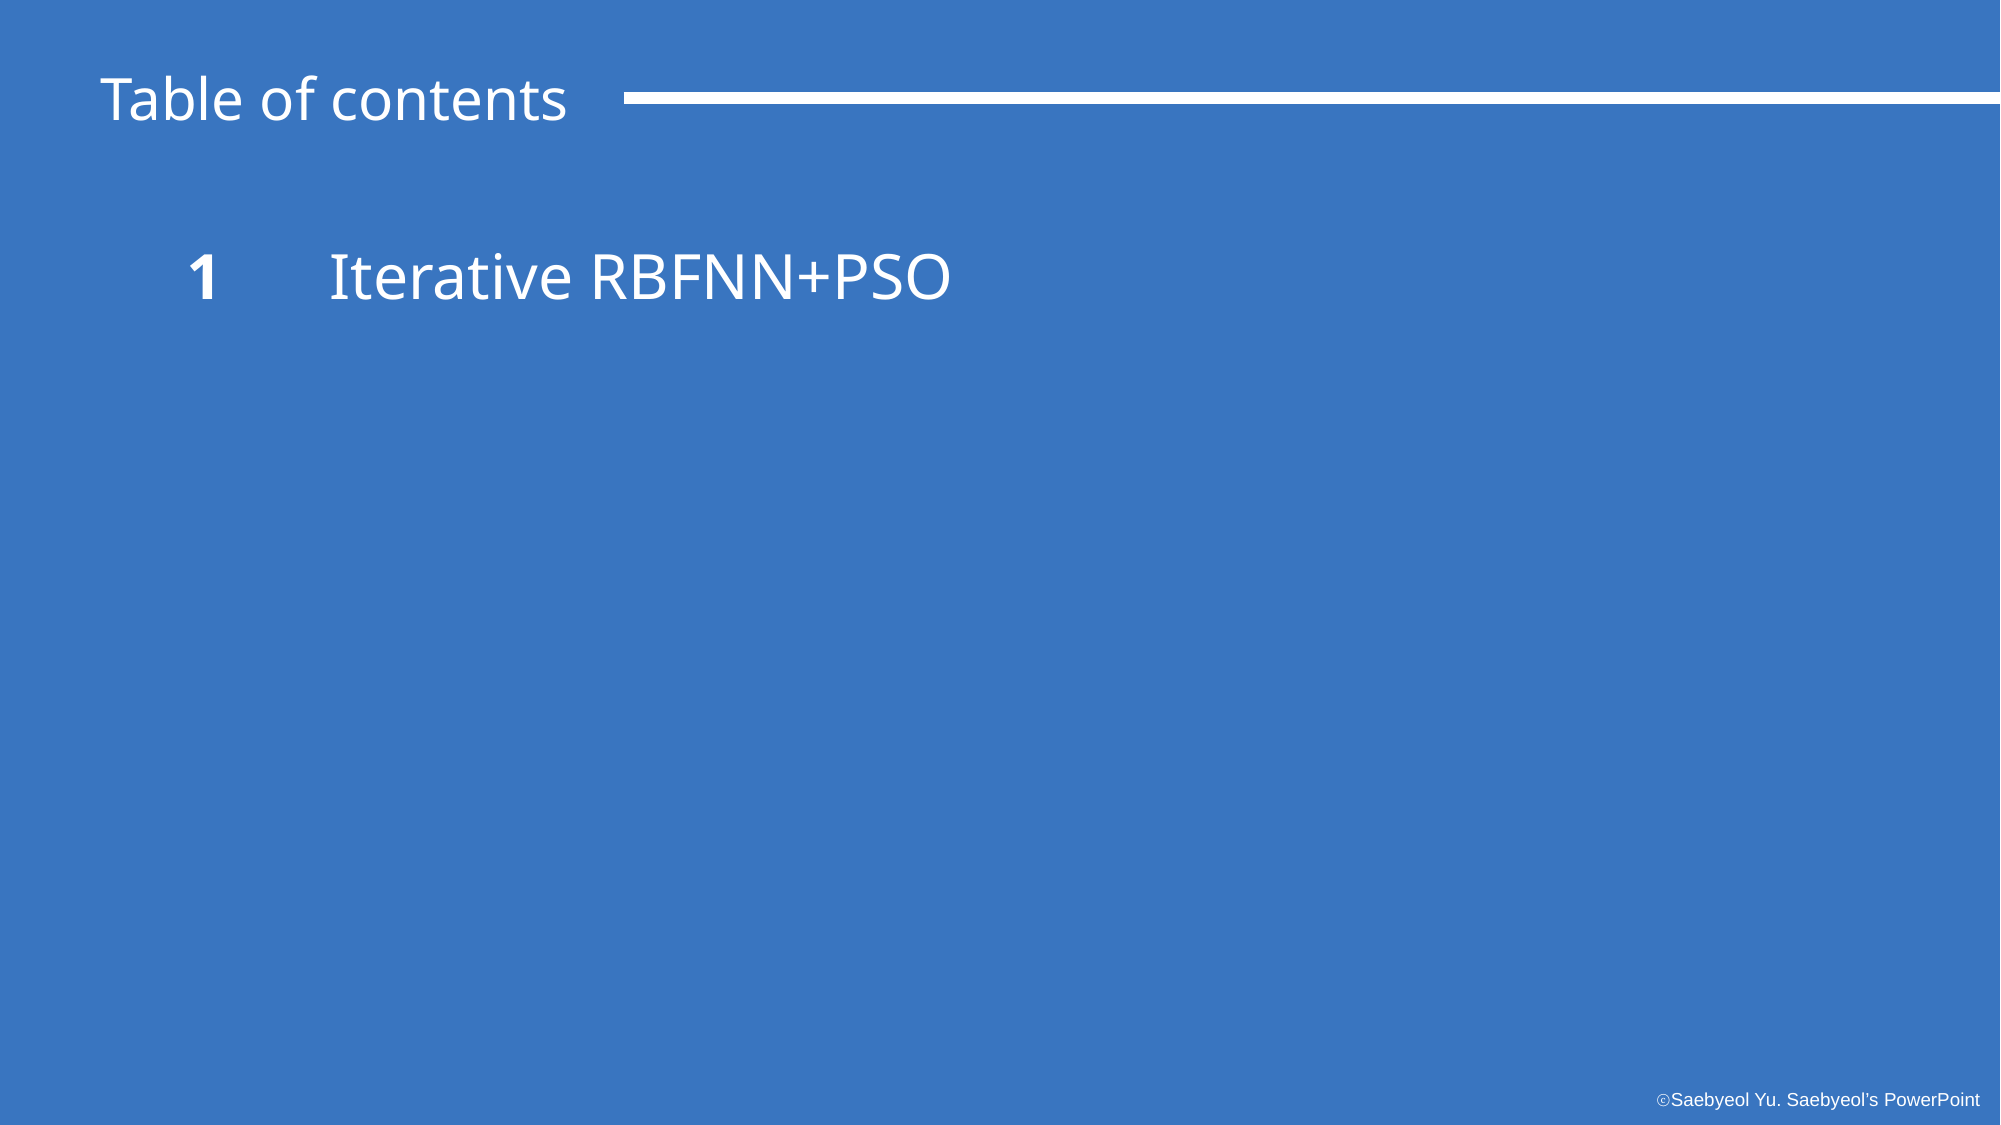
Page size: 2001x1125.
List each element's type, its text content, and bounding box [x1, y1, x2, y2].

text_box Iterative RBFNN+PSO [314, 229, 1985, 320]
text_box 1 [171, 229, 237, 320]
text_box Table of contents [85, 55, 584, 140]
